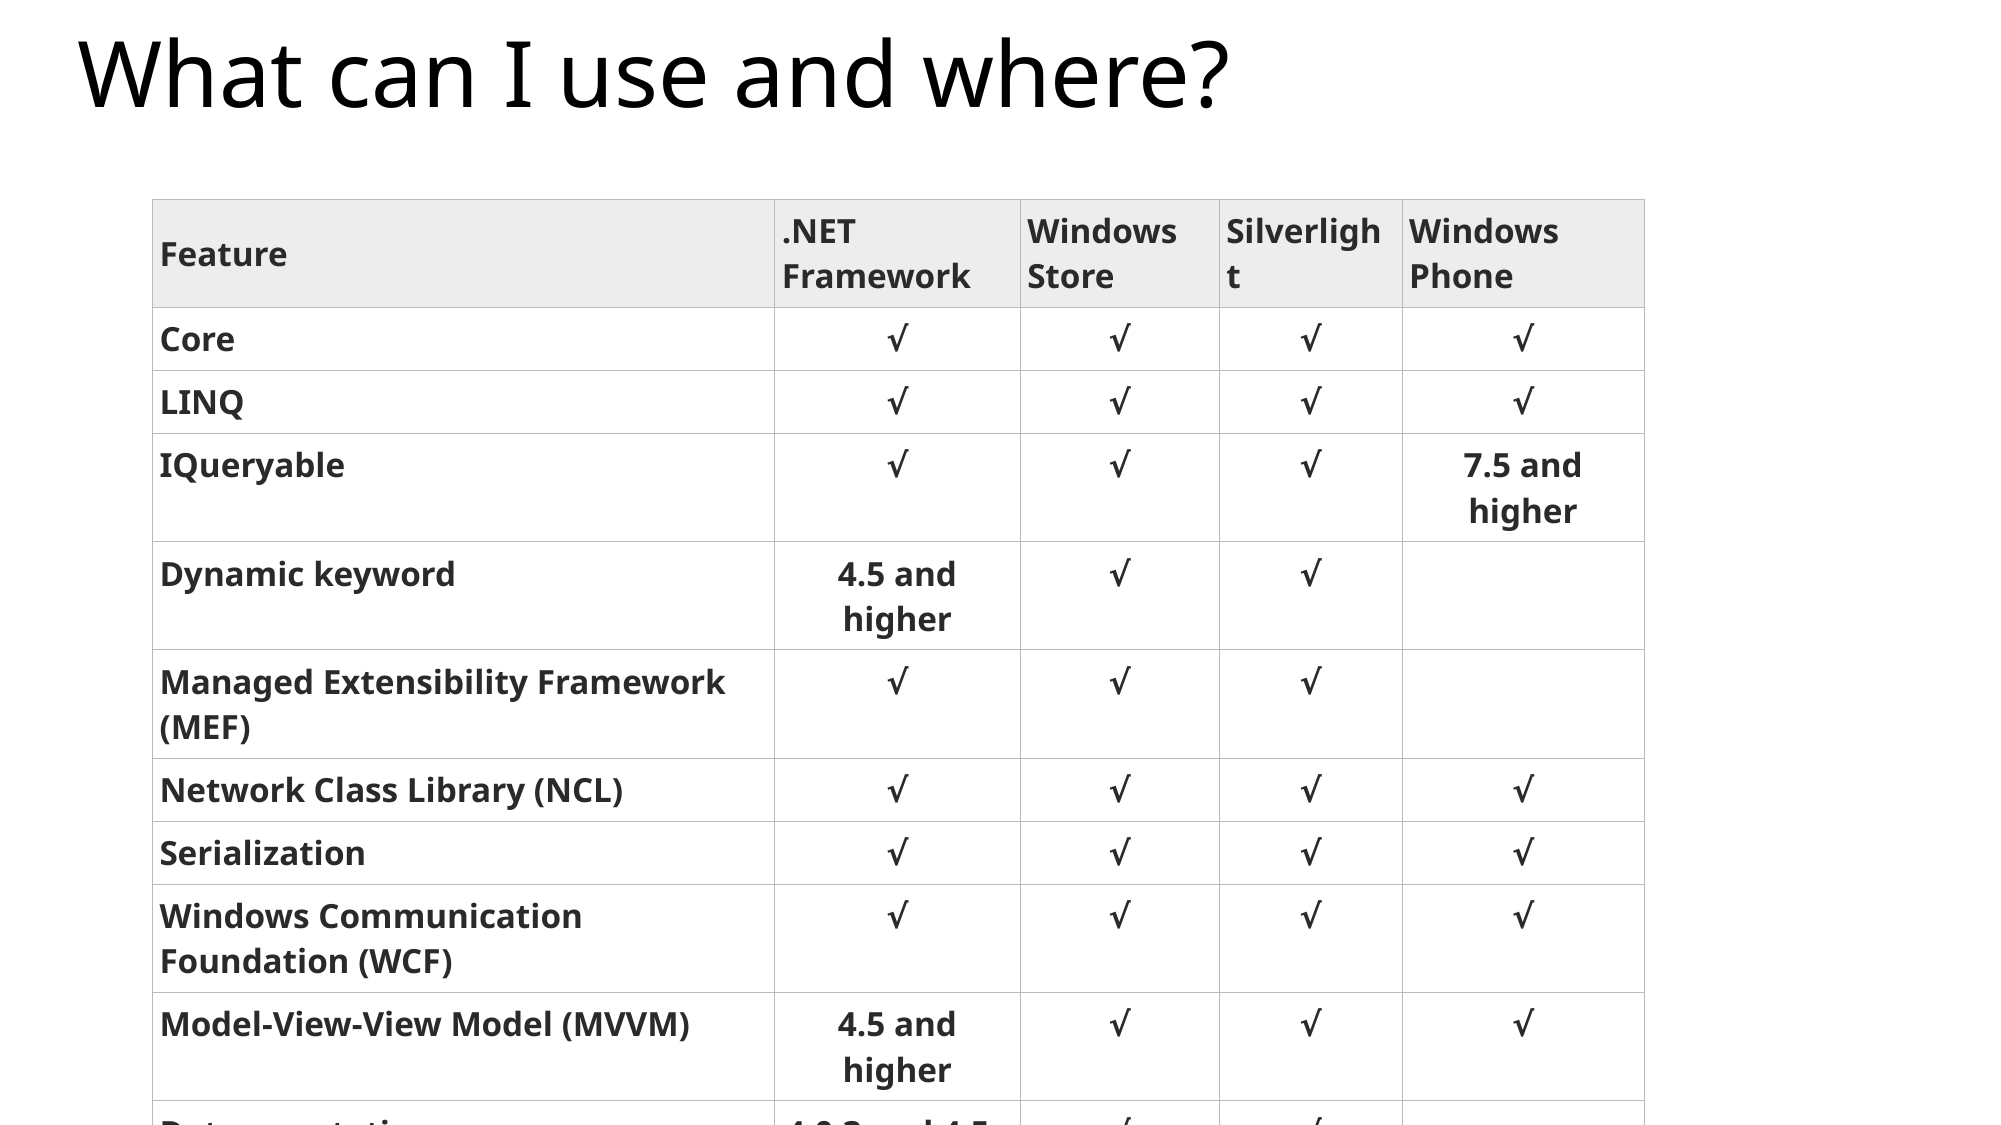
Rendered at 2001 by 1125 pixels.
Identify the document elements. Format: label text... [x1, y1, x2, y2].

table_header Feature [153, 200, 774, 307]
table_cell √ [1403, 993, 1644, 1100]
table_cell √ [1021, 308, 1219, 370]
table_cell √ [1021, 993, 1219, 1100]
table_cell √ [1021, 371, 1219, 433]
table_cell [1403, 1101, 1644, 1125]
table_cell √ [775, 885, 1020, 992]
table_cell √ [1021, 759, 1219, 821]
table_cell Windows Communication Foundation (WCF) [153, 885, 774, 992]
table_cell IQueryable [153, 434, 774, 541]
table_cell √ [1403, 371, 1644, 433]
table_cell Model-View-View Model (MVVM) [153, 993, 774, 1100]
table_cell 7.5 and higher [1403, 434, 1644, 541]
table_cell √ [1403, 759, 1644, 821]
table_cell √ [1220, 371, 1402, 433]
table_header .NET Framework [775, 200, 1020, 307]
table_cell √ [1220, 1101, 1402, 1125]
table_cell [1403, 542, 1644, 649]
table_cell √ [1403, 885, 1644, 992]
table_cell √ [1403, 308, 1644, 370]
table_cell √ [1021, 434, 1219, 541]
table_cell 4.5 and higher [775, 542, 1020, 649]
table_cell √ [775, 308, 1020, 370]
table_cell √ [1220, 308, 1402, 370]
table_cell √ [1021, 1101, 1219, 1125]
title What can I use and where? [62, 29, 1953, 205]
table_header Windows Phone [1403, 200, 1644, 307]
table_cell √ [1220, 822, 1402, 884]
table_cell Serialization [153, 822, 774, 884]
table_cell √ [775, 434, 1020, 541]
table_cell √ [1220, 885, 1402, 992]
table_cell Data annotations [153, 1101, 774, 1125]
table_cell Managed Extensibility Framework (MEF) [153, 650, 774, 758]
table_cell √ [775, 650, 1020, 758]
table_cell [1403, 650, 1644, 758]
table_header Silverlight [1220, 200, 1402, 307]
table_cell √ [1403, 822, 1644, 884]
table_cell √ [1220, 993, 1402, 1100]
table_cell Core [153, 308, 774, 370]
table_cell √ [775, 759, 1020, 821]
table_cell 4.0.3 and 4.5+ [775, 1101, 1020, 1125]
table_cell √ [1021, 542, 1219, 649]
table_cell Network Class Library (NCL) [153, 759, 774, 821]
table_header Windows Store [1021, 200, 1219, 307]
table_cell 4.5 and higher [775, 993, 1020, 1100]
table_cell √ [1021, 650, 1219, 758]
table_cell √ [775, 371, 1020, 433]
table_cell √ [1220, 542, 1402, 649]
table_cell √ [1021, 822, 1219, 884]
table_cell √ [775, 822, 1020, 884]
table_cell LINQ [153, 371, 774, 433]
table_cell √ [1220, 650, 1402, 758]
table_cell √ [1220, 759, 1402, 821]
table_cell √ [1220, 434, 1402, 541]
table_cell Dynamic keyword [153, 542, 774, 649]
table_cell √ [1021, 885, 1219, 992]
